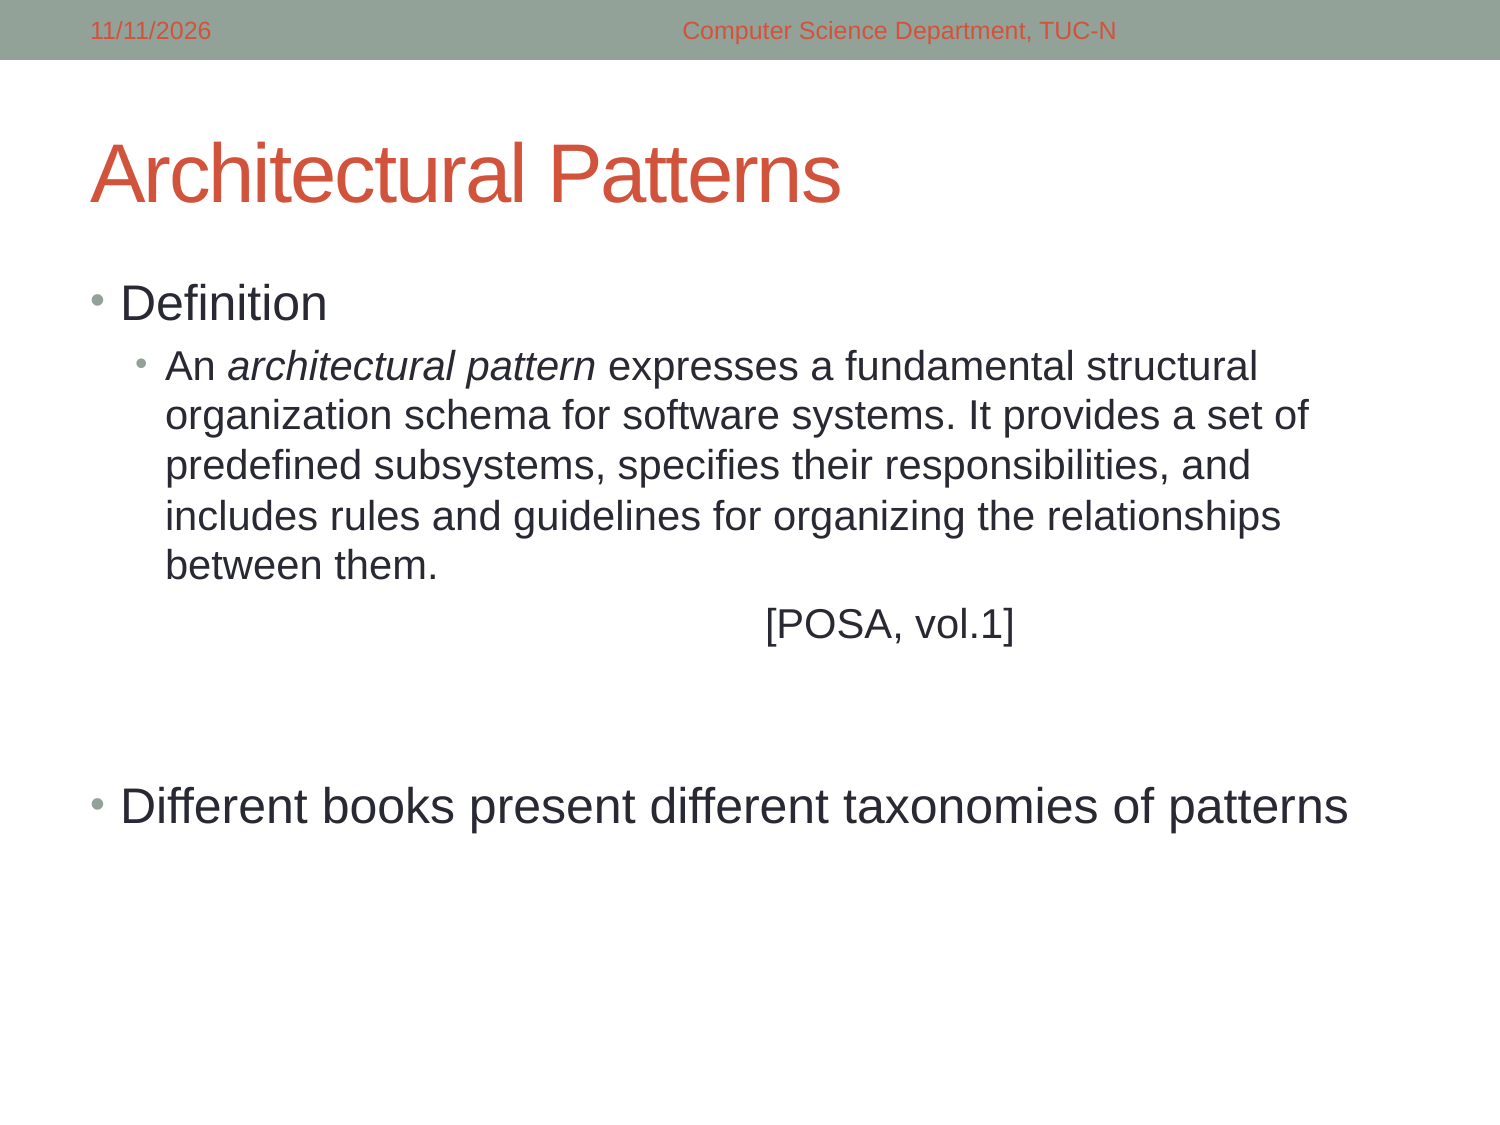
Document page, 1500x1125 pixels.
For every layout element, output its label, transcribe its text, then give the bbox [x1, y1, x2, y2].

list Definition An architectural pattern expresses a fundamental structural organization schema for software systems. It provides a set of predefined subsystems, specifies their responsibilities, and includes rules and guidelines for organizing the relationships between them. [POSA, vol.1] Different books present different taxonomies of patterns [75, 262, 1425, 1063]
footer Computer Science Department, TUC-N [562, 3, 1238, 57]
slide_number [75, 3, 550, 57]
title Architectural Patterns [75, 87, 1425, 250]
